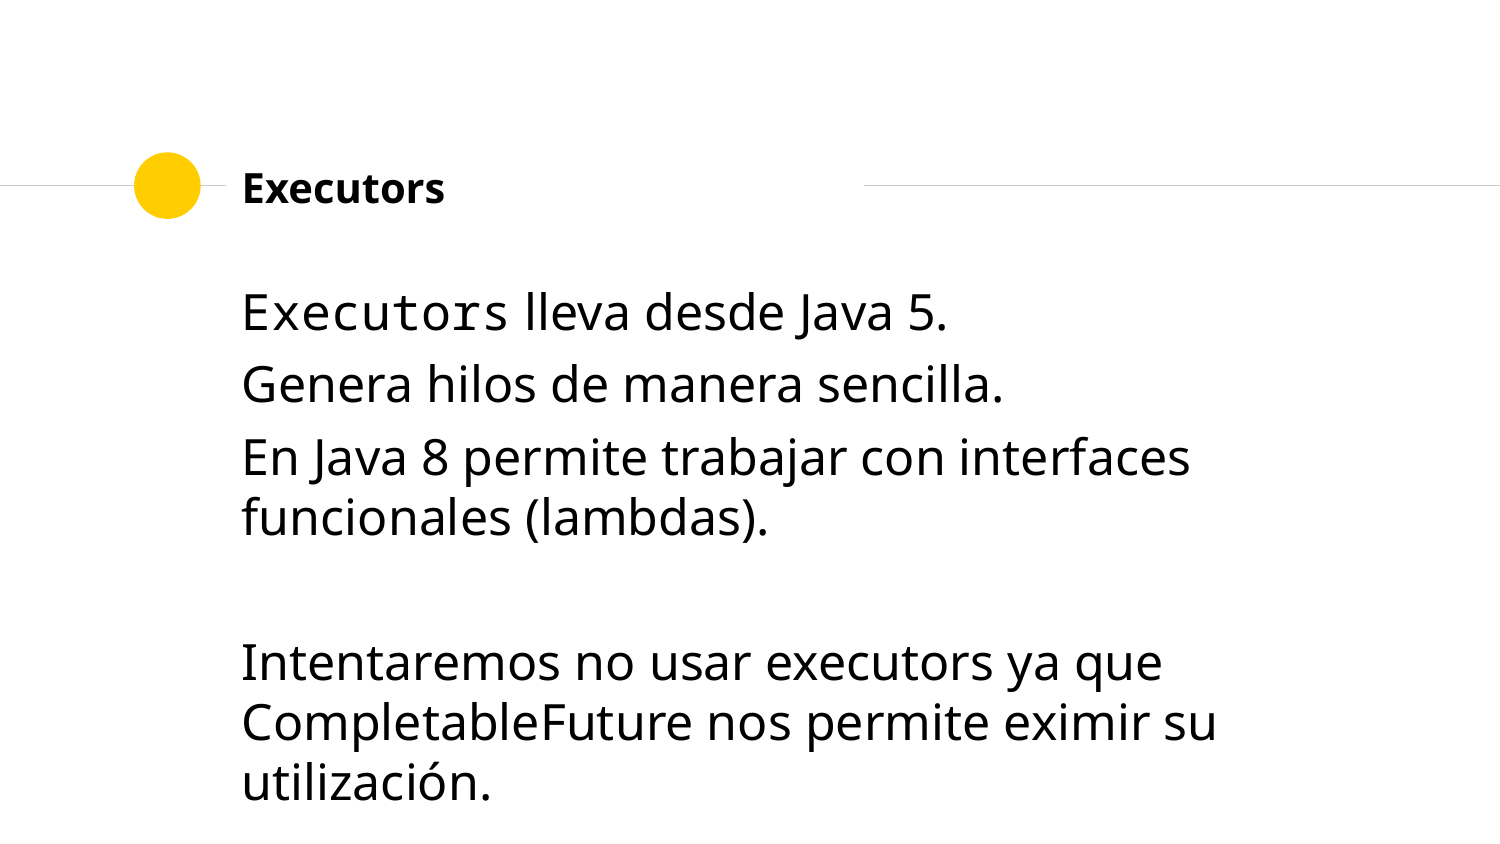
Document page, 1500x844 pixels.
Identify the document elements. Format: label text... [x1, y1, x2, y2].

title Executors [226, 151, 863, 223]
list Executors lleva desde Java 5. Genera hilos de manera sencilla. En Java 8 permite trabajar con interfaces funcionales (lambdas). Intentaremos no usar executors ya que CompletableFuture nos permite eximir su utilización. [226, 265, 1436, 776]
